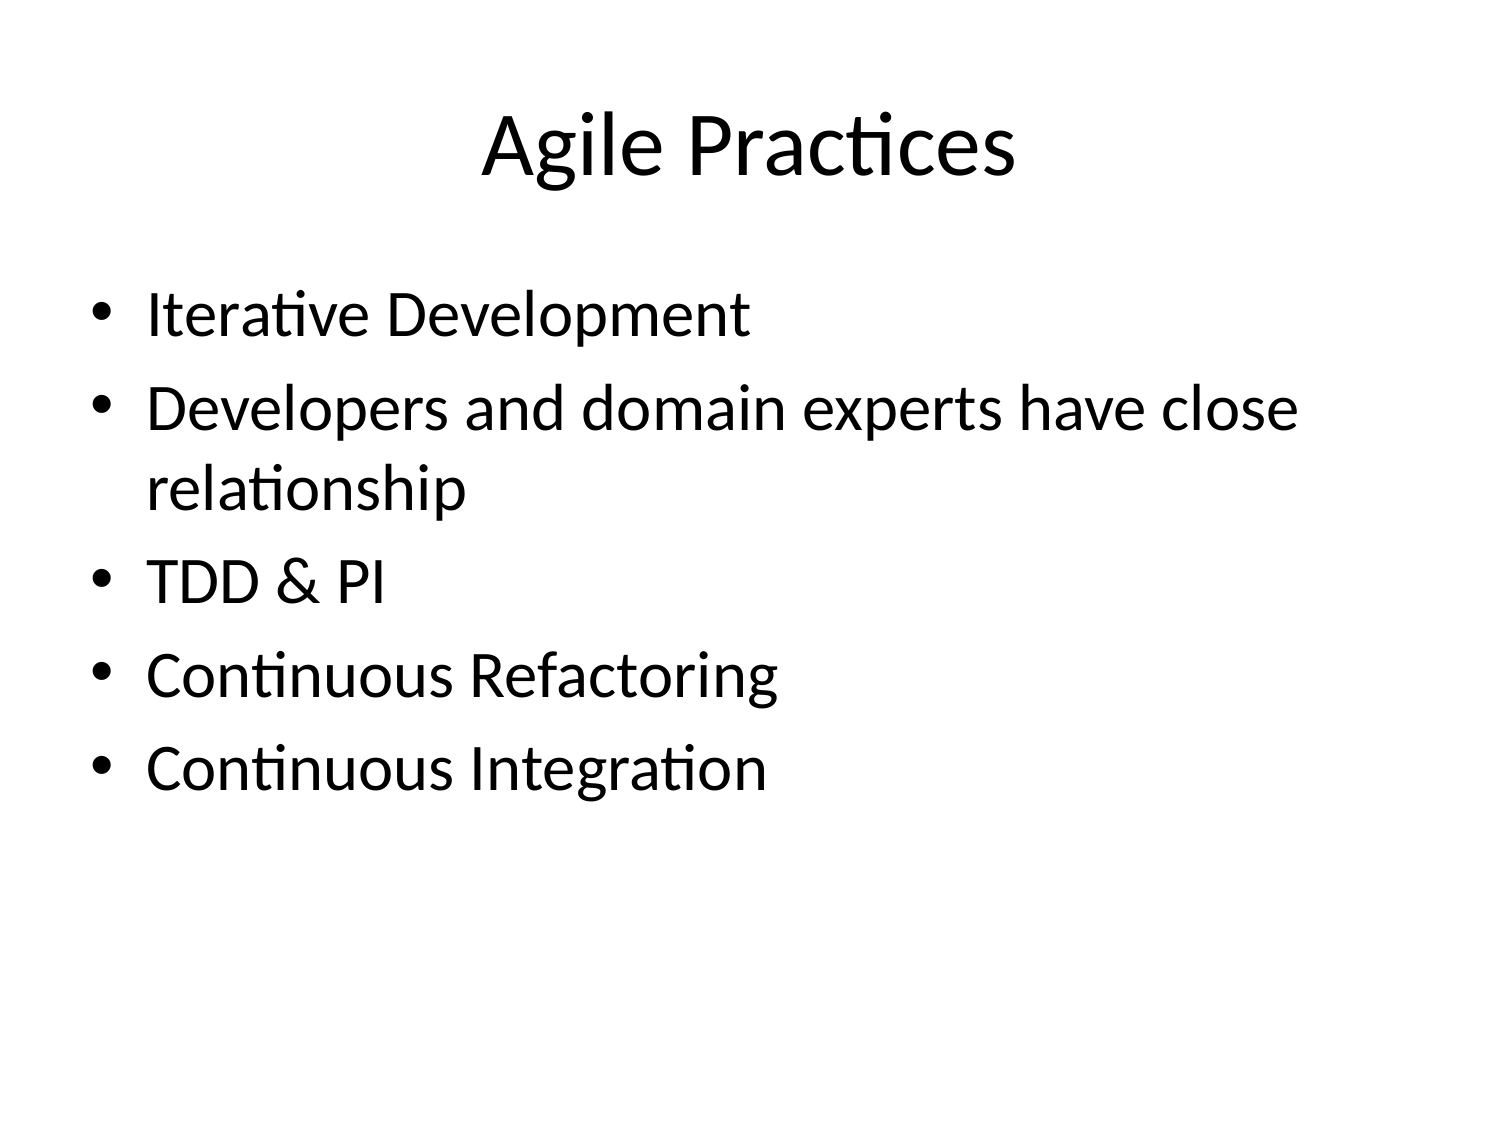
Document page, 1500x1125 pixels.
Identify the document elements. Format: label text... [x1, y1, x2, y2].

title Agile Practices [75, 45, 1425, 233]
list Iterative Development Developers and domain experts have close relationship TDD & PI Continuous Refactoring Continuous Integration [75, 262, 1425, 875]
